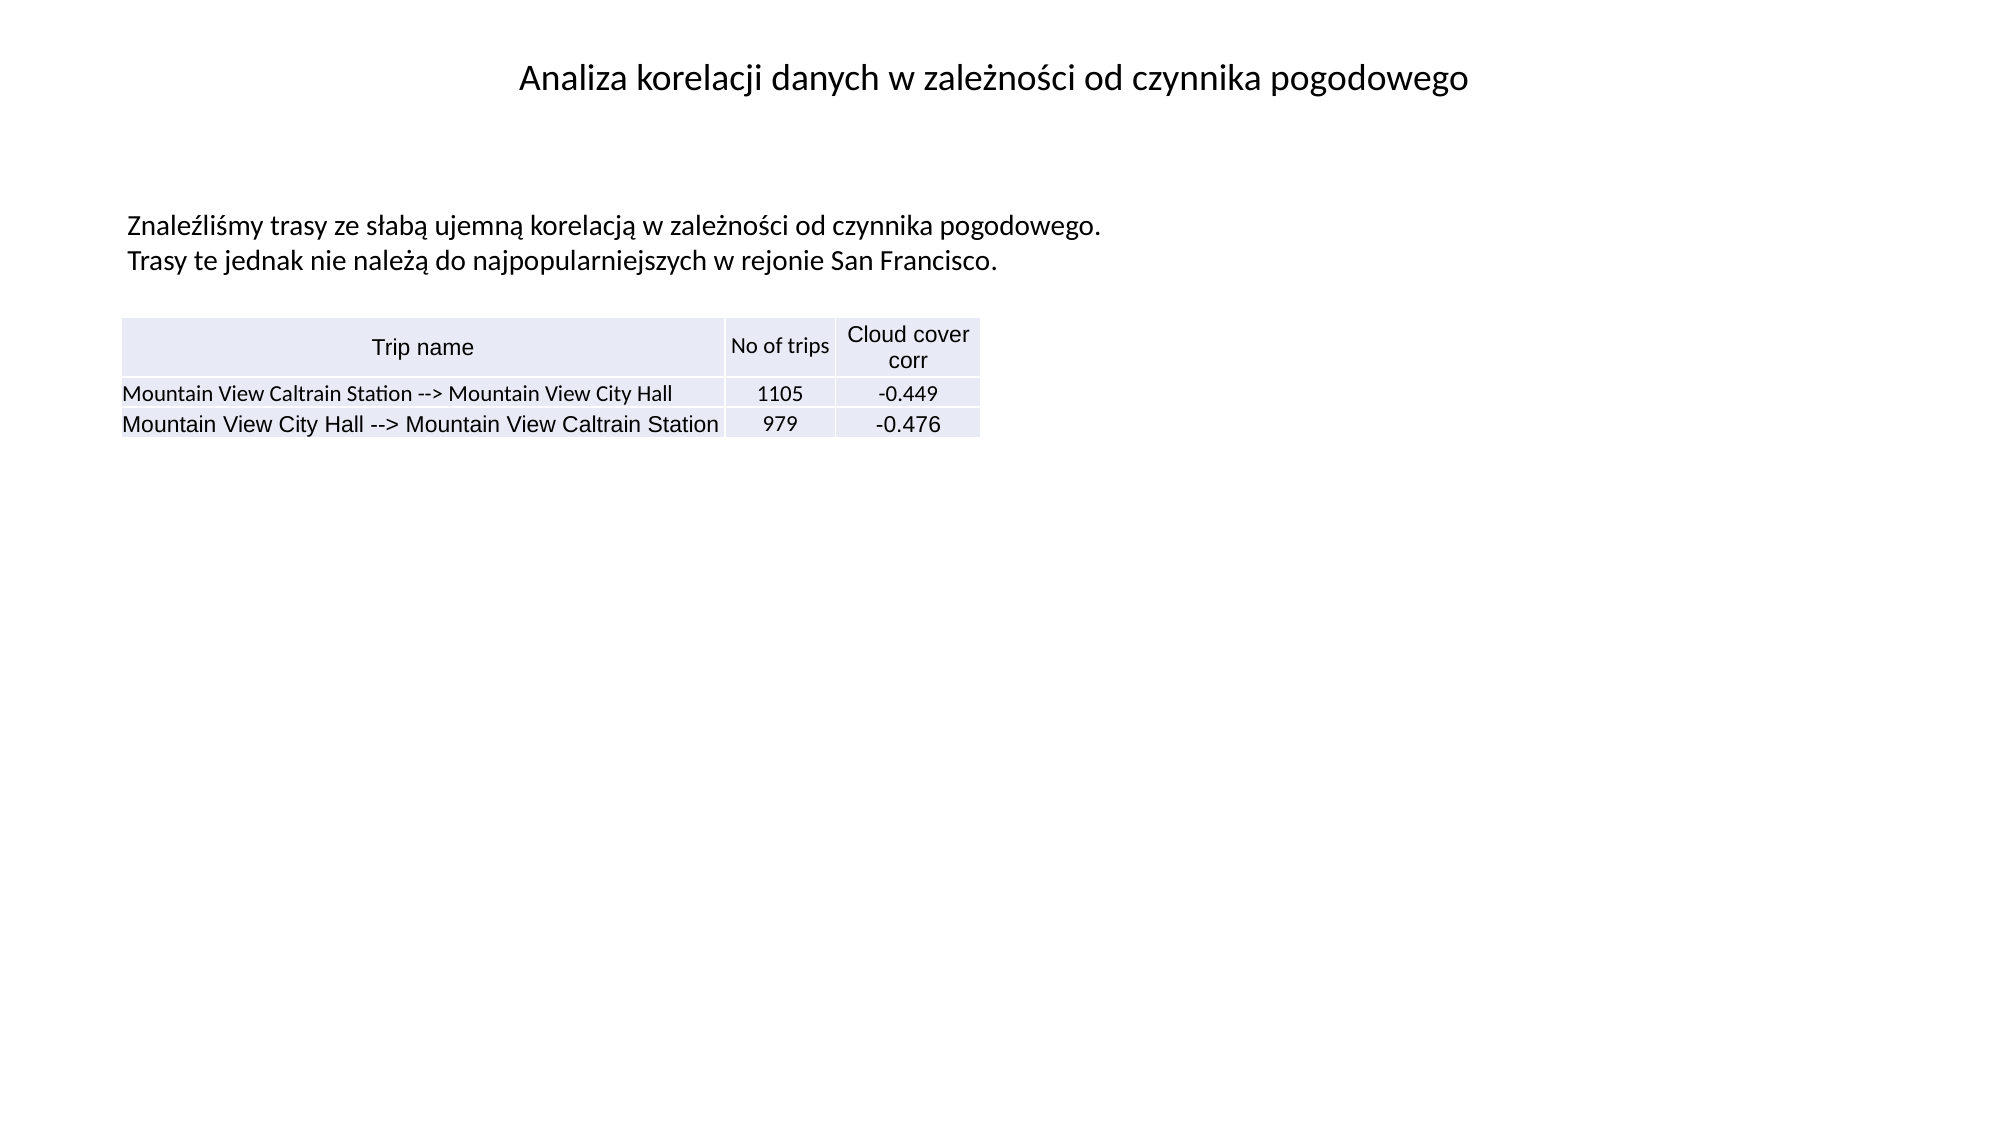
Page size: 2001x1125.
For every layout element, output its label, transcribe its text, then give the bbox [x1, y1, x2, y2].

table_cell Mountain View Caltrain Station --> Mountain View City Hall [122, 378, 724, 406]
text_box Znaleźliśmy trasy ze słabą ujemną korelacją w zależności od czynnika pogodowego. Trasy te jednak nie należą do najpopularniejszych w rejonie San Francisco. [112, 198, 1725, 284]
table_cell -0.476 [836, 408, 980, 437]
table_cell -0.449 [836, 378, 980, 406]
table_cell 1105 [726, 378, 835, 406]
text_box Analiza korelacji danych w zależności od czynnika pogodowego [504, 45, 1496, 151]
table_header Cloud cover corr [836, 318, 980, 376]
table_header No of trips [726, 318, 835, 376]
table_cell 979 [726, 408, 835, 437]
table_cell Mountain View City Hall --> Mountain View Caltrain Station [122, 408, 724, 437]
table_header Trip name [122, 318, 724, 376]
